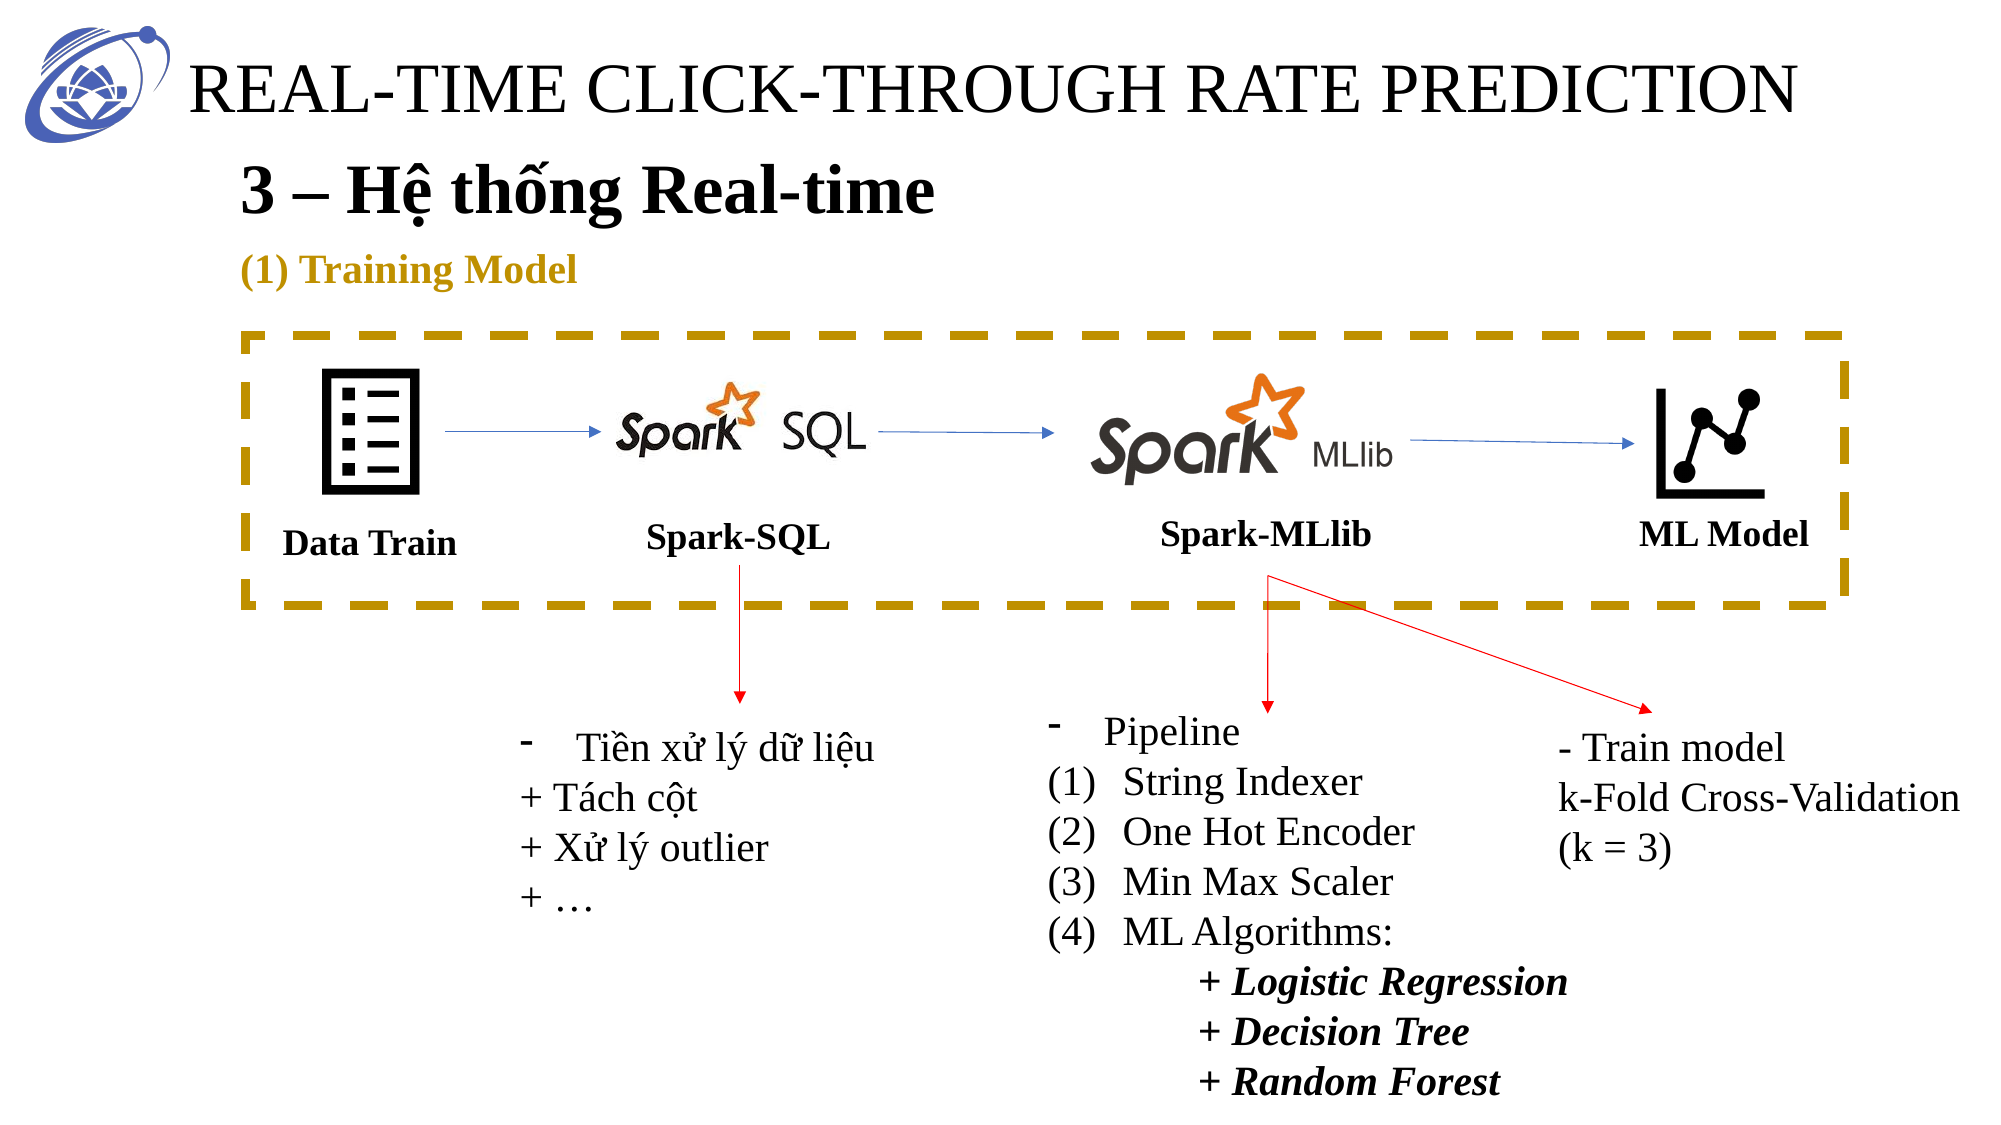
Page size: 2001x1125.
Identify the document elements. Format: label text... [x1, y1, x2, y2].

picture [295, 356, 446, 507]
text_box ML Model [1624, 501, 1974, 562]
text_box REAL-TIME CLICK-THROUGH RATE PREDICTION [170, 34, 1821, 134]
picture [601, 352, 879, 512]
text_box (1) Training Model [225, 234, 1508, 300]
text_box Pipeline String Indexer One Hot Encoder Min Max Scaler ML Algorithms: + Logistic Regression + Decision Tree + Random Forest [1032, 696, 1721, 1112]
picture [25, 26, 170, 143]
text_box - Train model k-Fold Cross-Validation (k = 3) [1543, 712, 2000, 878]
text_box 3 – Hệ thống Real-time [225, 135, 1078, 234]
picture [1634, 368, 1785, 519]
text_box [244, 334, 1846, 606]
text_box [1410, 440, 1635, 444]
text_box Tiền xử lý dữ liệu + Tách cột + Xử lý outlier + … [504, 712, 1032, 928]
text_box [1267, 575, 1653, 713]
picture [1054, 361, 1455, 505]
